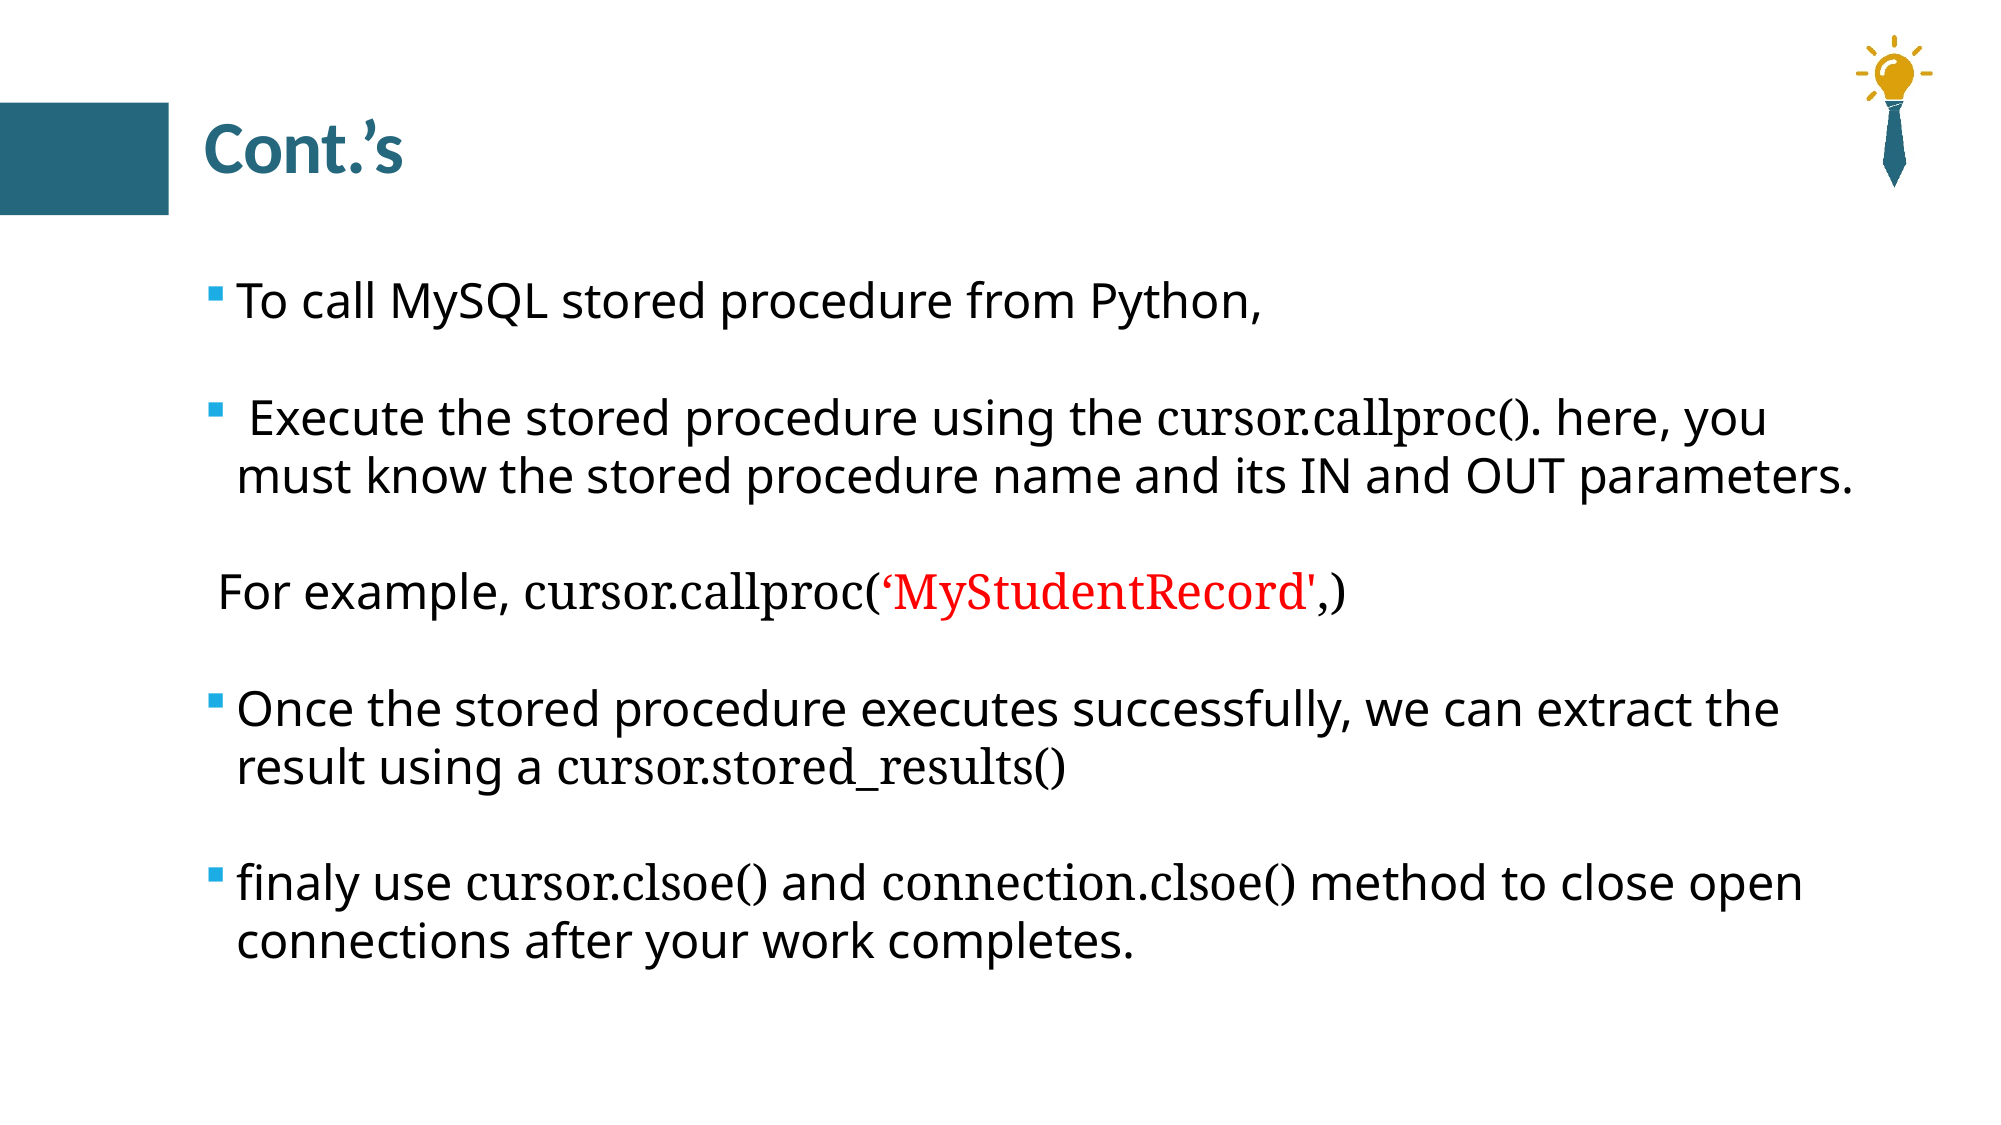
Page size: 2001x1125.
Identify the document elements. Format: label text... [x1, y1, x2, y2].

list To call MySQL stored procedure from Python, Execute the stored procedure using the cursor.callproc(). here, you must know the stored procedure name and its IN and OUT parameters. For example, cursor.callproc(‘MyStudentRecord',) Once the stored procedure executes successfully, we can extract the result using a cursor.stored_results() finaly use cursor.clsoe() and connection.clsoe() method to close open connections after your work completes. [189, 263, 1876, 1035]
title Cont.’s [189, 101, 1731, 219]
picture [1816, 13, 1972, 209]
